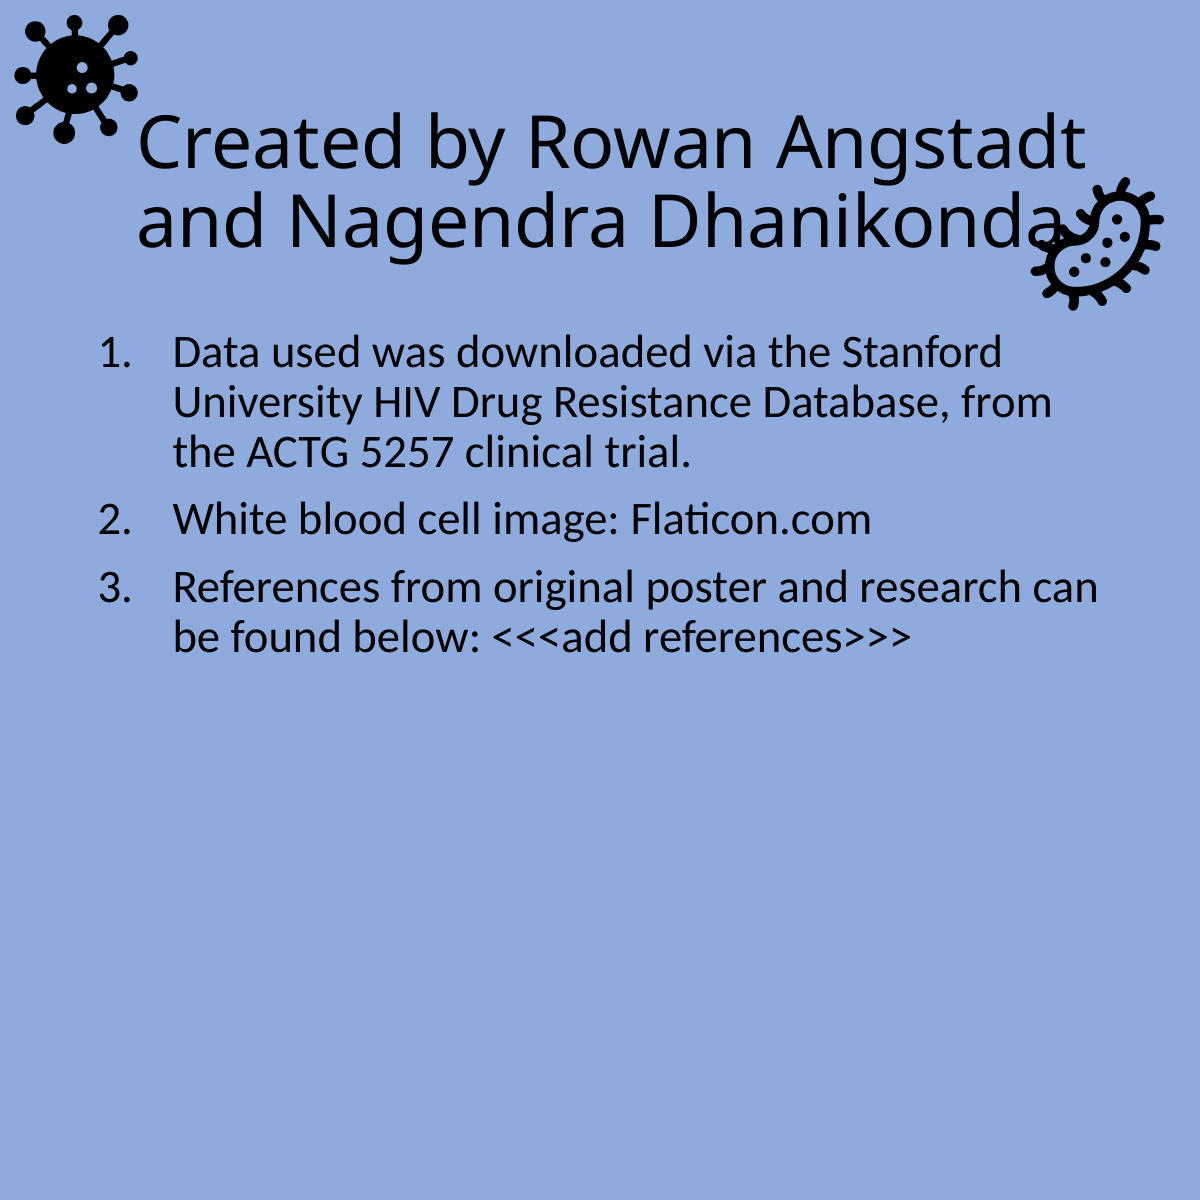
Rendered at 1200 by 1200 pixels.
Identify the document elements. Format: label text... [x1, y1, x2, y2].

list Data used was downloaded via the Stanford University HIV Drug Resistance Database, from the ACTG 5257 clinical trial. White blood cell image: Flaticon.com References from original poster and research can be found below: <<<add references>>> [82, 319, 1118, 1081]
title Created by Rowan Angstadt and Nagendra Dhanikonda [121, 68, 1118, 301]
picture [0, 0, 150, 150]
picture [1021, 169, 1172, 320]
